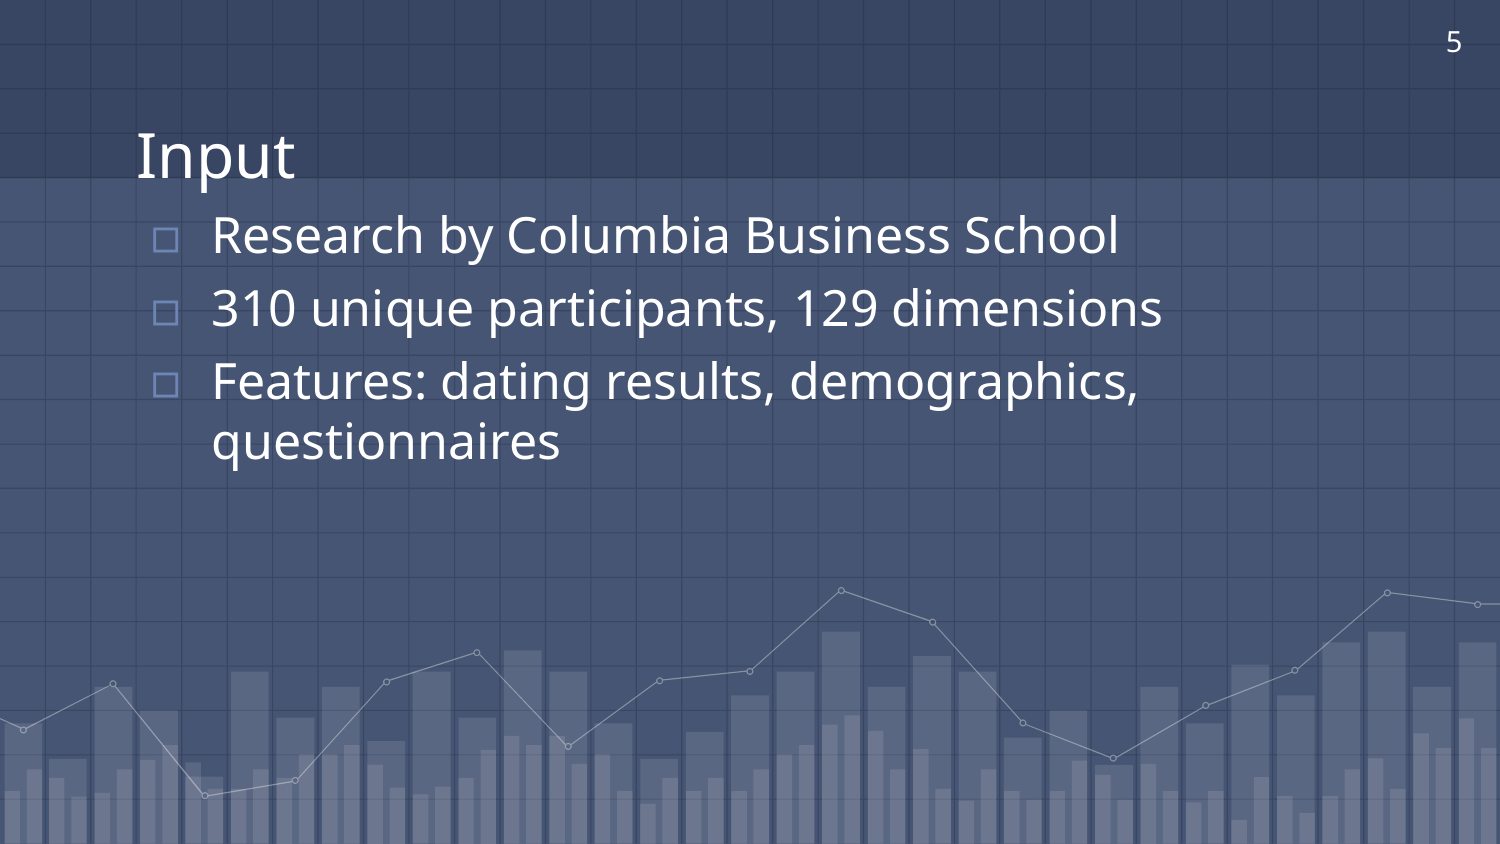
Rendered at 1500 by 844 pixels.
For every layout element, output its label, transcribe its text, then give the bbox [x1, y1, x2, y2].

list Research by Columbia Business School 310 unique participants, 129 dimensions Features: dating results, demographics, questionnaires [121, 189, 1383, 698]
slide_number ‹#› [1408, 0, 1500, 88]
title Input [121, 65, 1383, 189]
